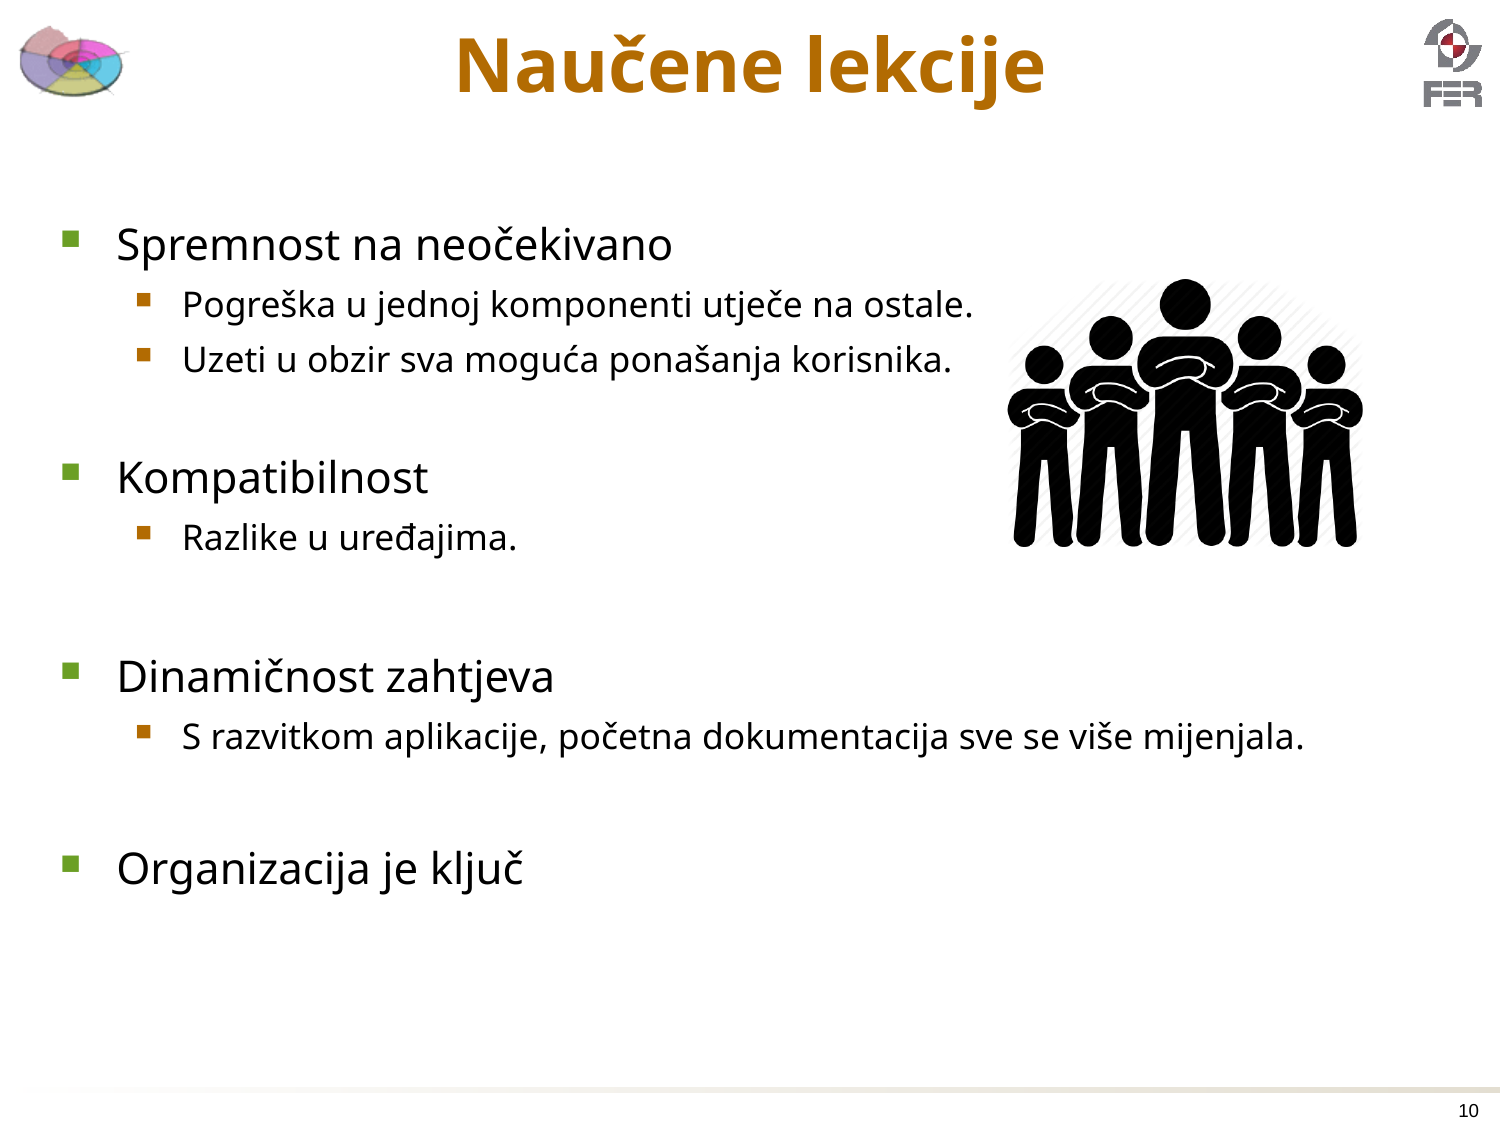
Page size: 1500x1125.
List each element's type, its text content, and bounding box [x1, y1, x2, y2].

text_box Naučene lekcije [0, 0, 1500, 126]
text_box Spremnost na neočekivano Pogreška u jednoj komponenti utječe na ostale. Uzeti u obzir sva moguća ponašanja korisnika. Kompatibilnost Razlike u uređajima. Dinamičnost zahtjeva S razvitkom aplikacije, početna dokumentacija sve se više mijenjala. Organizacija je ključ [45, 141, 1438, 1087]
text_box 10 [1316, 1092, 1495, 1125]
picture [1007, 279, 1363, 547]
